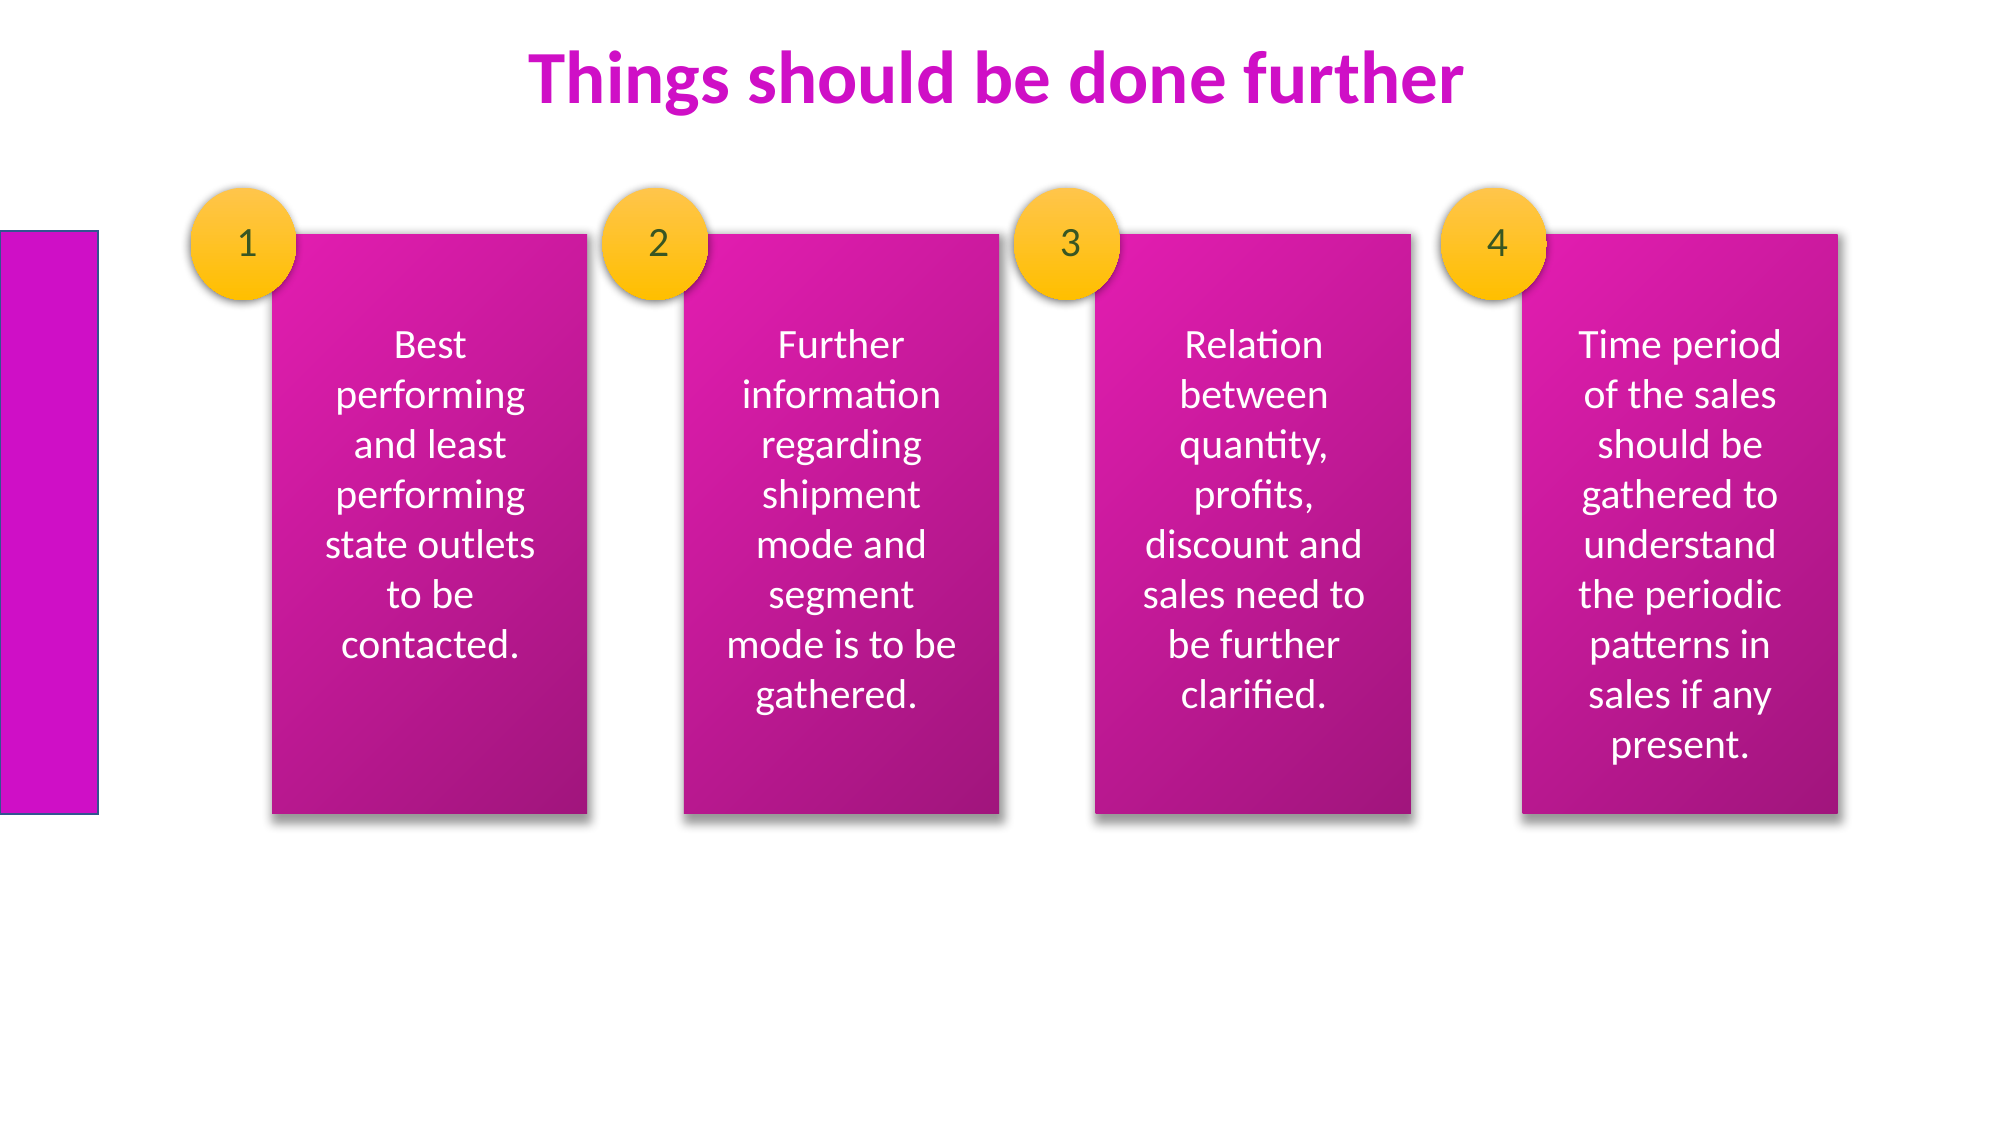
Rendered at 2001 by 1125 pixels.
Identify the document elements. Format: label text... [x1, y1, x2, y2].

text_box [602, 187, 709, 300]
text_box [1014, 187, 1120, 300]
text_box Relation between quantity, profits, discount and sales need to be further clarified. [1115, 308, 1393, 724]
text_box 1 [221, 207, 286, 273]
text_box Best performing and least performing state outlets to be contacted. [292, 309, 569, 675]
text_box Time period of the sales should be gathered to understand the periodic patterns in sales if any present. [1542, 309, 1819, 774]
text_box [1095, 234, 1411, 814]
text_box [1522, 234, 1838, 814]
text_box [683, 234, 1000, 814]
text_box Further information regarding shipment mode and segment mode is to be gathered. [703, 308, 980, 724]
text_box 4 [1472, 207, 1536, 273]
text_box [272, 234, 588, 814]
text_box Things should be done further [0, 21, 1998, 126]
text_box [1441, 187, 1547, 300]
text_box [190, 187, 297, 300]
text_box 2 [633, 207, 698, 273]
text_box 3 [1045, 207, 1110, 273]
text_box [0, 230, 99, 815]
